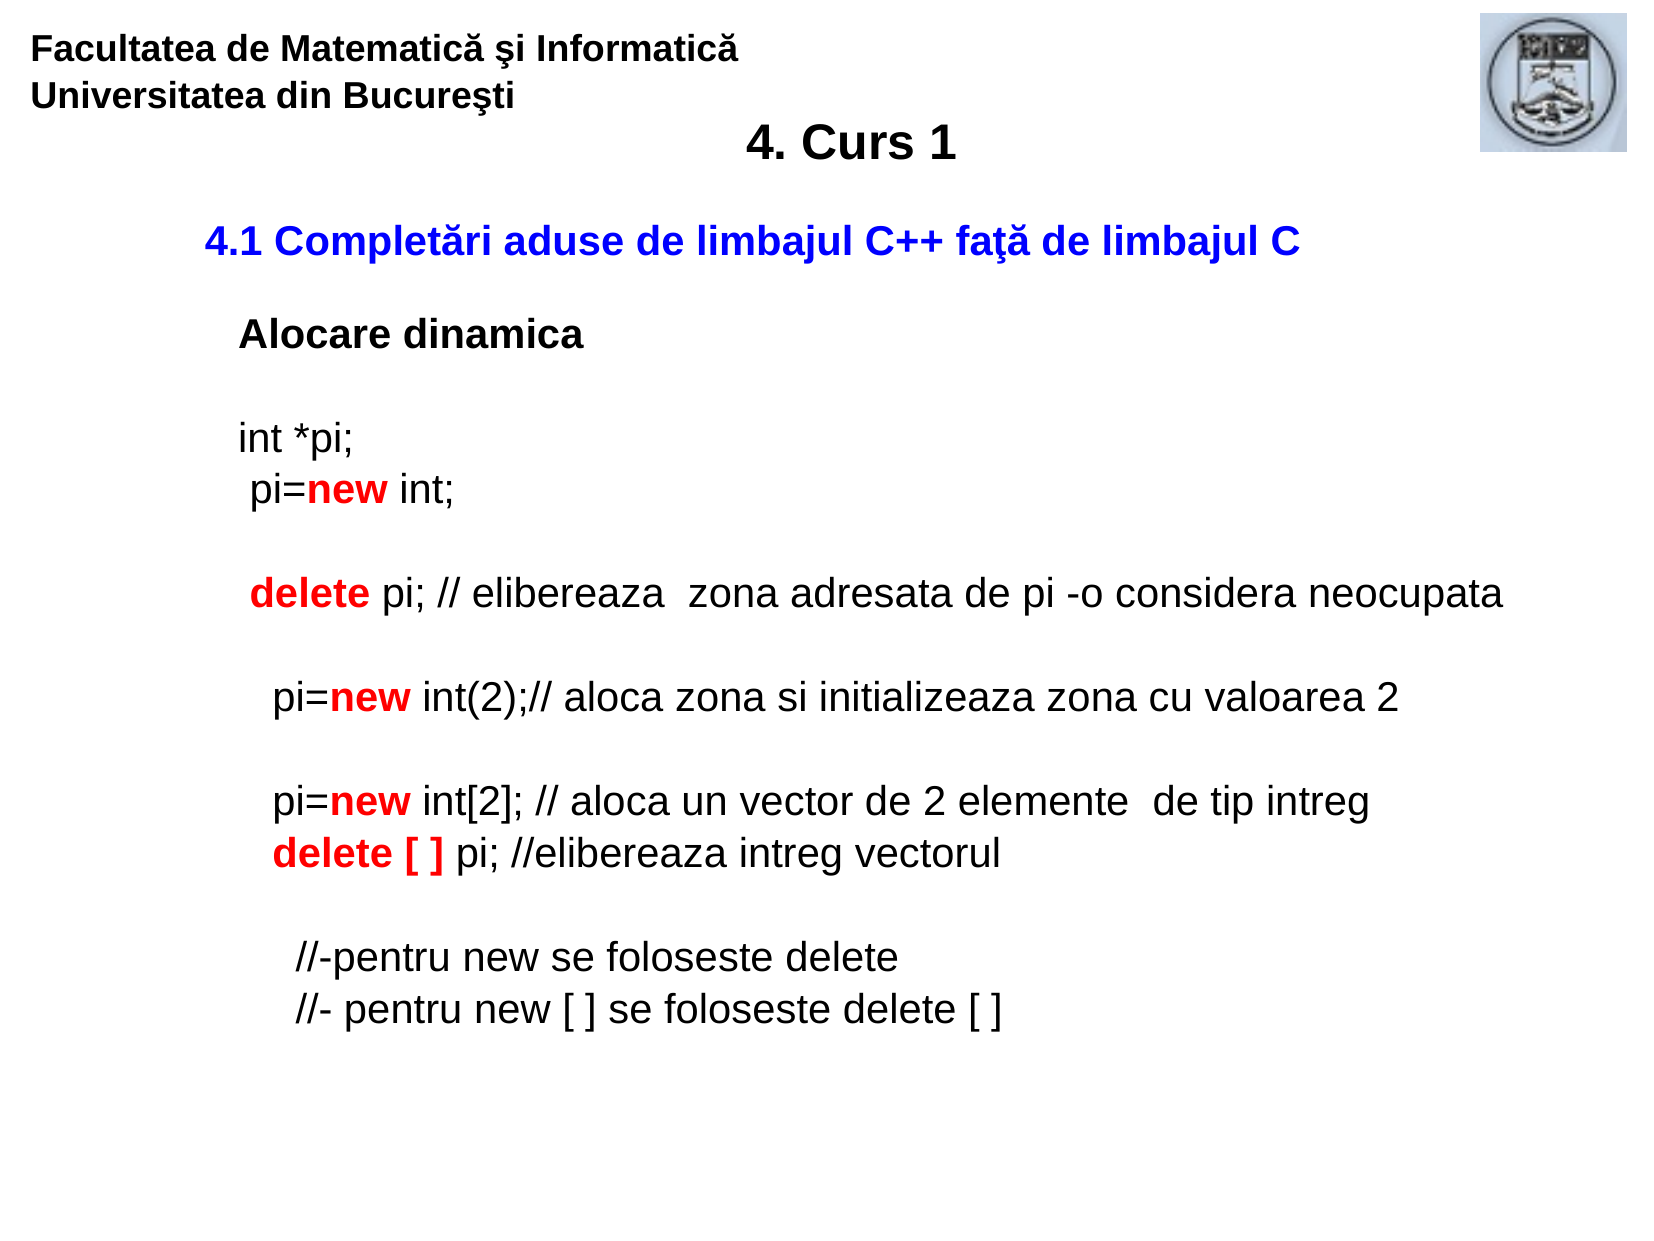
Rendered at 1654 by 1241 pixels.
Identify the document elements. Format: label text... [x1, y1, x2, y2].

text_box 4. Curs 1 [639, 107, 1065, 171]
picture [1480, 13, 1627, 152]
text_box 4.1 Completări aduse de limbajul C++ faţă de limbajul C [39, 181, 1425, 257]
text_box Alocare dinamica int *pi; pi=new int; delete pi; // elibereaza zona adresata de pi -o considera neocupata pi=new int(2);// aloca zona si initializeaza zona cu valoarea 2 pi=new int[2]; // aloca un vector de 2 elemente de tip intreg delete [ ] pi; //elibereaza intreg vectorul //-pentru new se foloseste delete //- pentru new [ ] se foloseste delete [ ] [223, 297, 1580, 1075]
text_box Facultatea de Matematică şi Informatică Universitatea din Bucureşti [13, 13, 841, 123]
